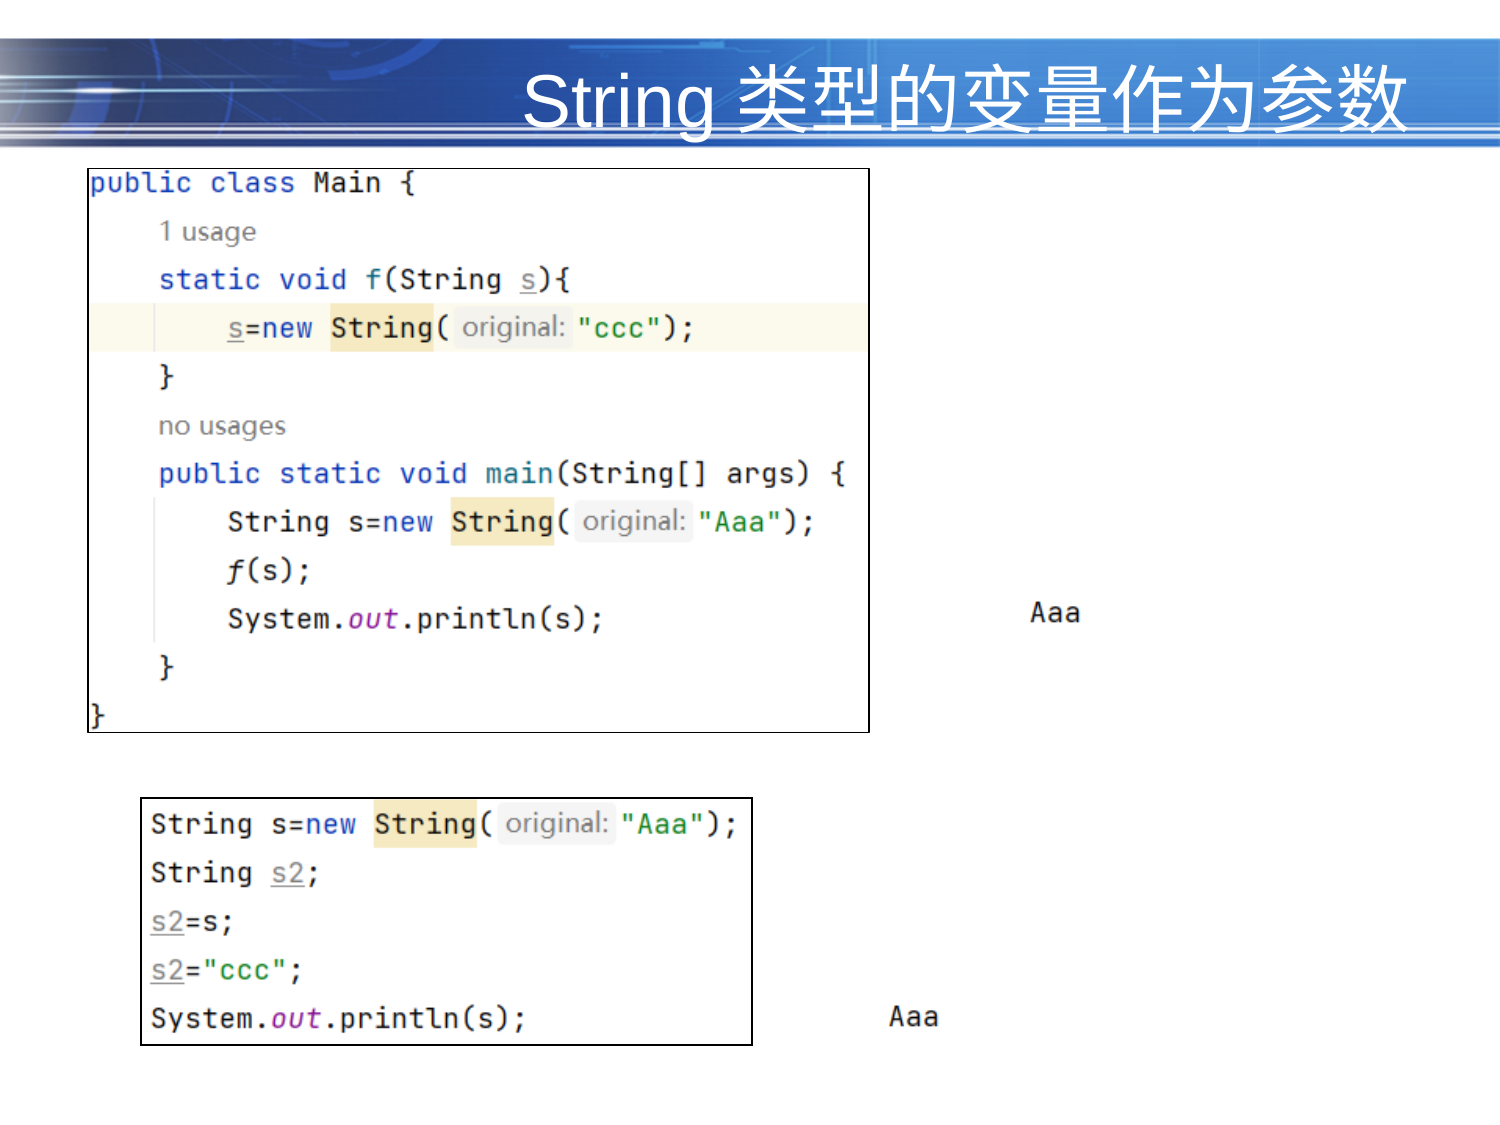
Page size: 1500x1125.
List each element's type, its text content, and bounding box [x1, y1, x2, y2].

picture [0, 0, 1500, 1125]
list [88, 169, 869, 732]
title String类型的变量作为参数 [75, 45, 1425, 233]
